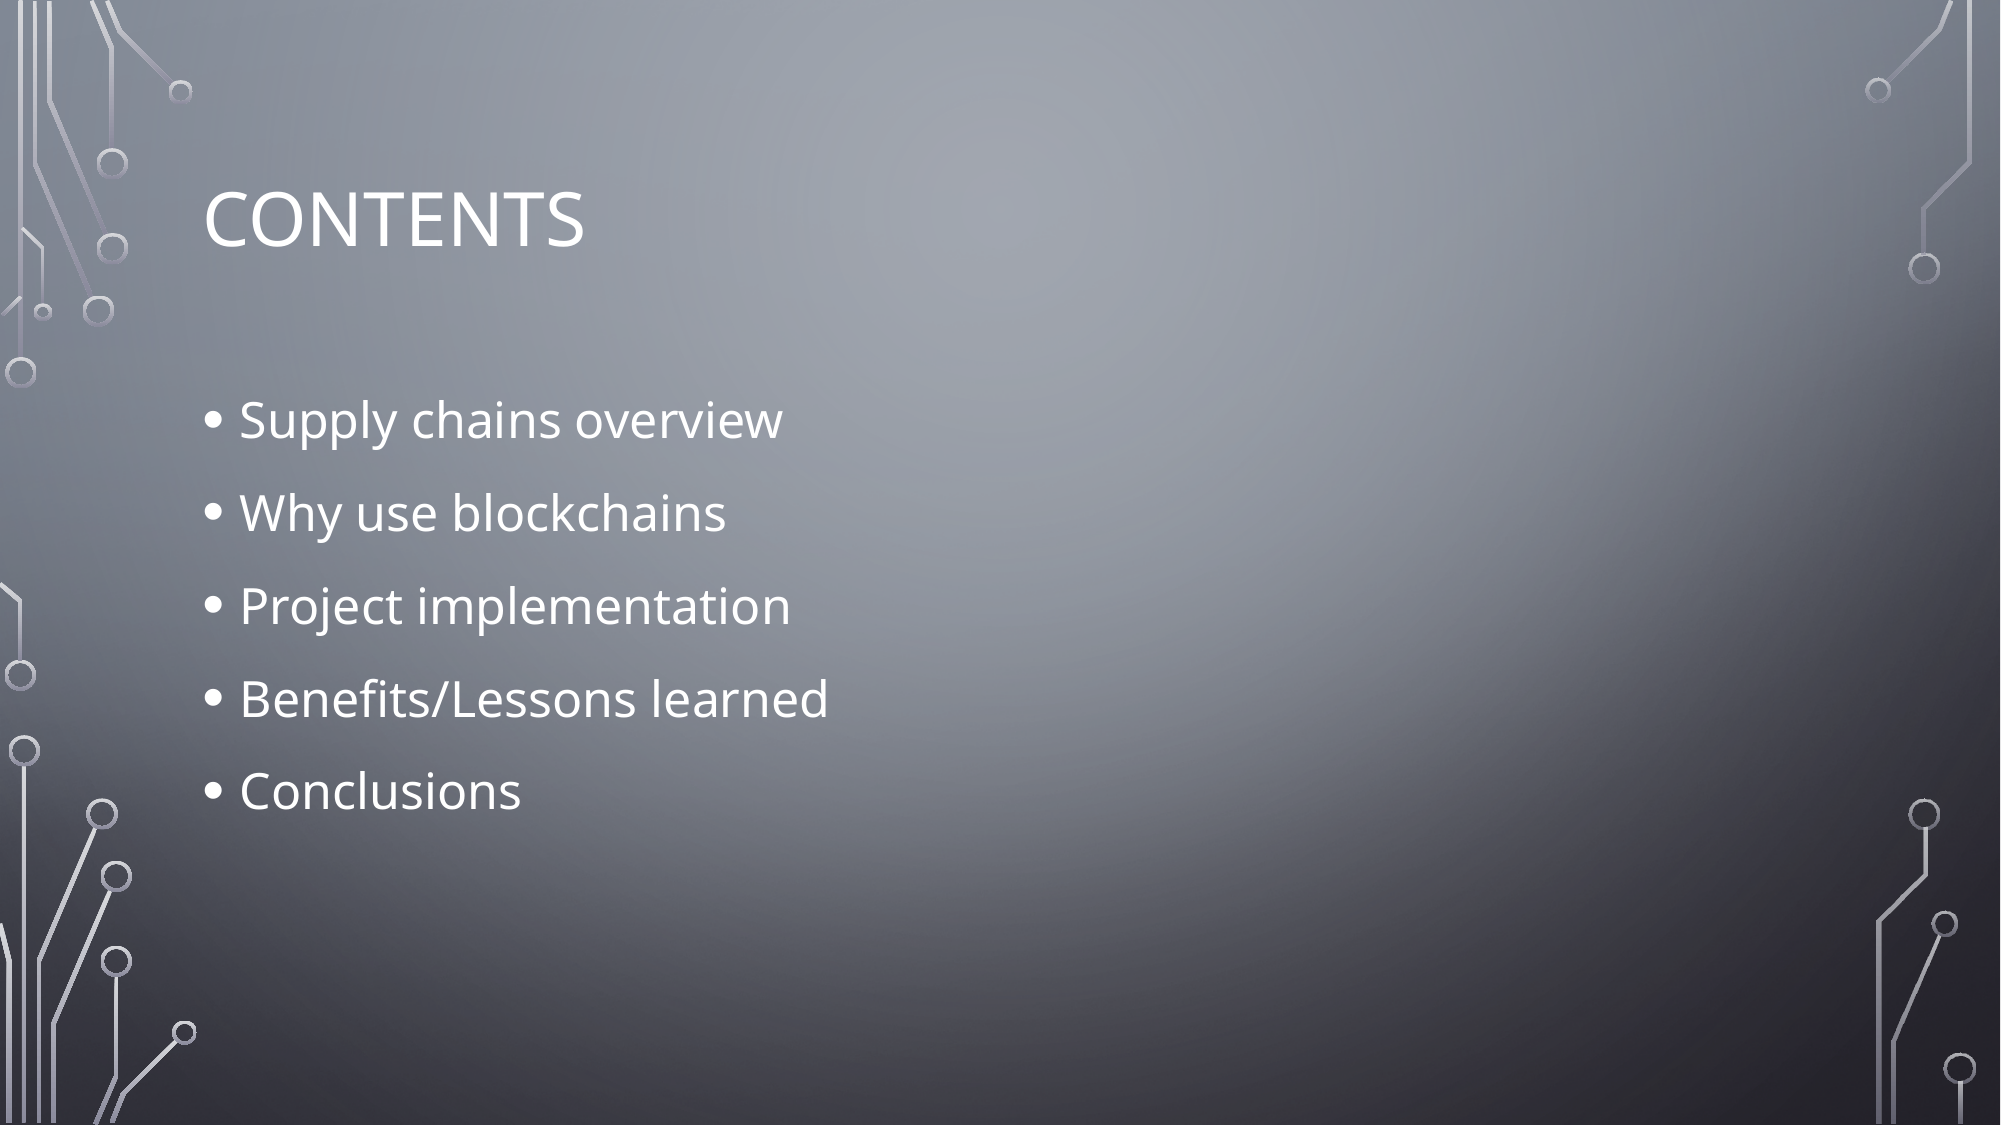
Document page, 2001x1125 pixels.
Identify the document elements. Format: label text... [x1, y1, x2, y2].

title Contents [187, 101, 1813, 344]
list Supply chains overview Why use blockchains Project implementation Benefits/Lessons learned Conclusions [187, 369, 1813, 950]
